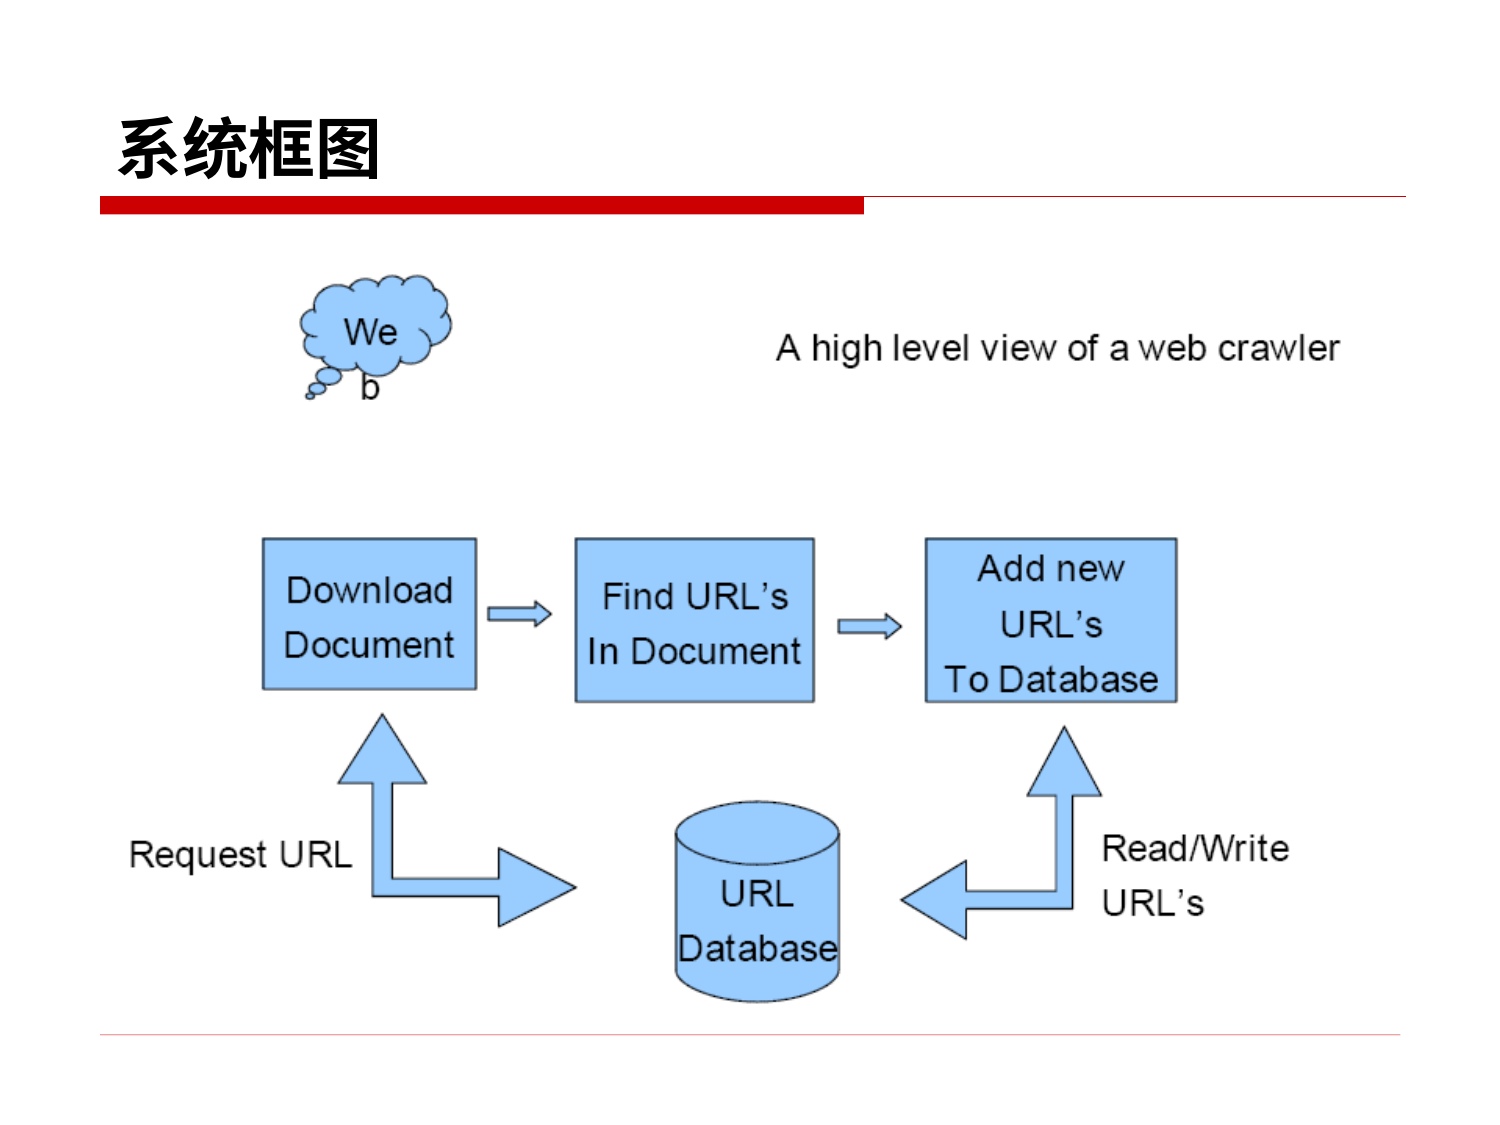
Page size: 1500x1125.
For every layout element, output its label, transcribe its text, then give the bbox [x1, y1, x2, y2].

picture [111, 266, 1344, 1010]
title 系统框图 [100, 7, 1451, 195]
slide_number [154, 1024, 468, 1101]
